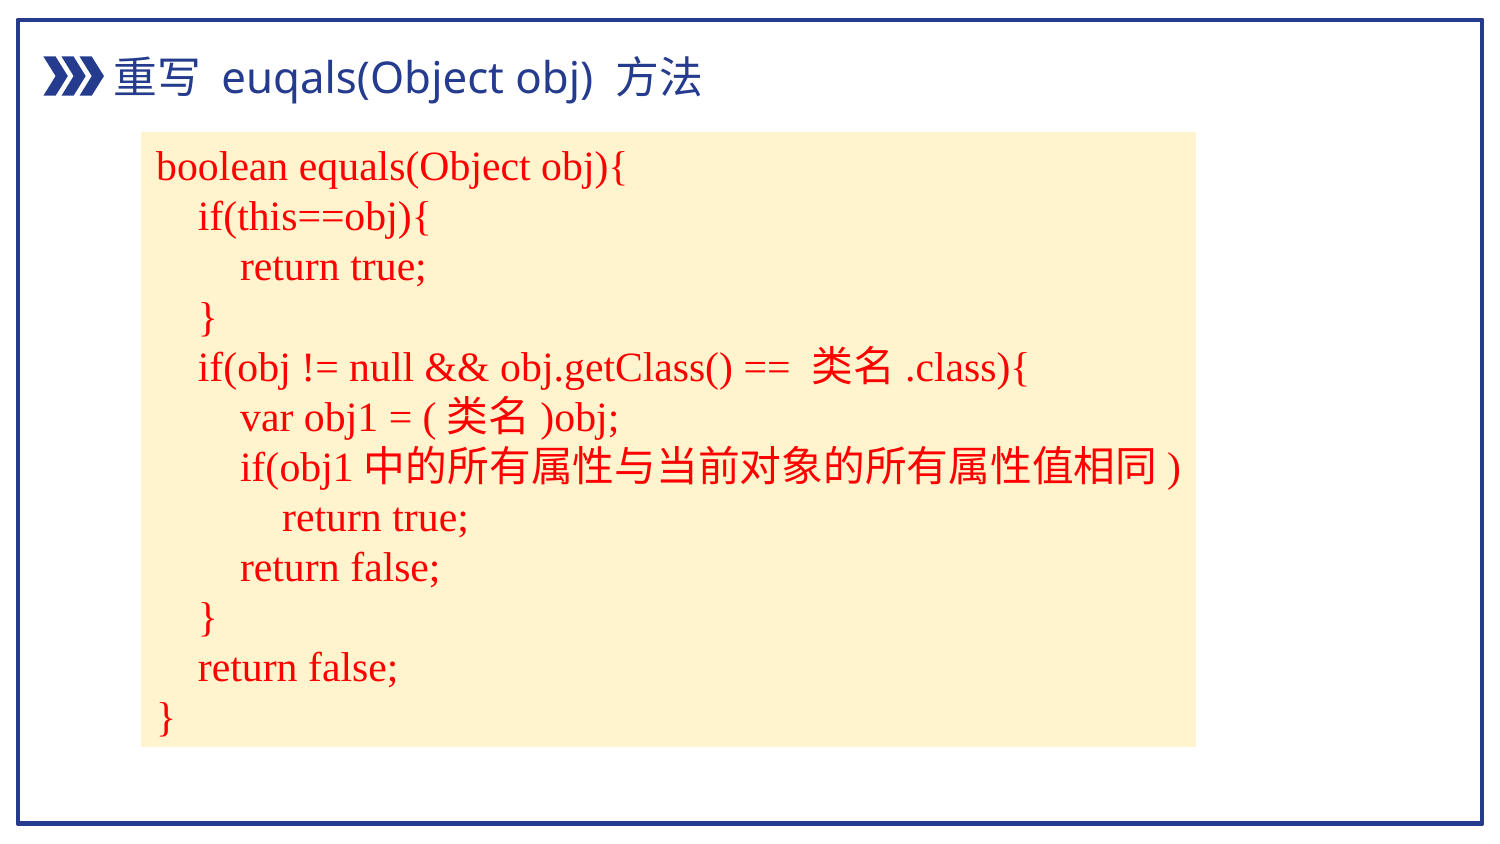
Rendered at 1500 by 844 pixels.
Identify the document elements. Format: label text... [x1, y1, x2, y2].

text_box boolean equals(Object obj){ if(this==obj){ return true; } if(obj != null && obj.getClass() == 类名.class){ var obj1 = (类名)obj; if(obj1中的所有属性与当前对象的所有属性值相同) return true; return false; } return false; } [141, 131, 1196, 747]
text_box [16, 18, 1484, 826]
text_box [43, 41, 708, 111]
